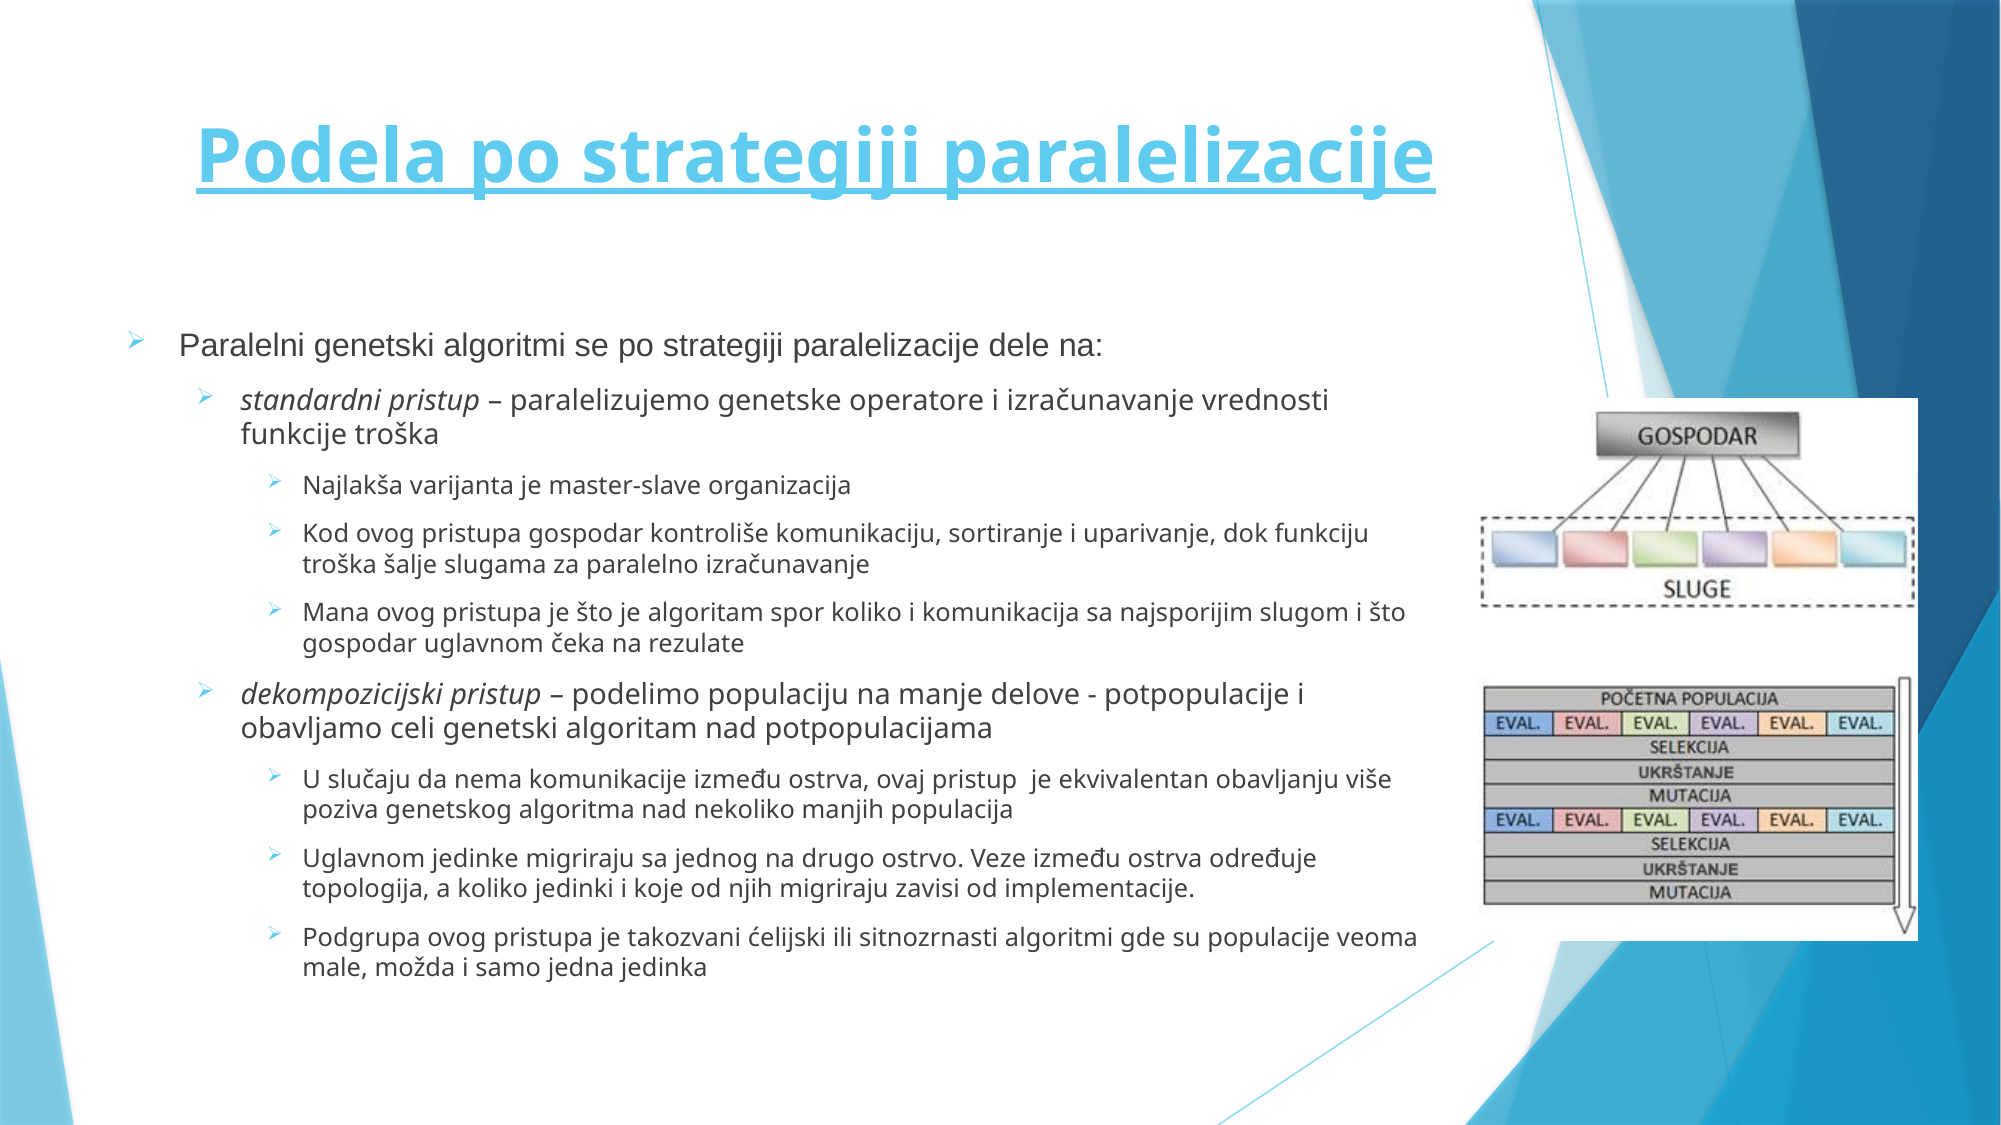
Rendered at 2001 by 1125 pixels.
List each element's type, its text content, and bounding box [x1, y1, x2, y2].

list Paralelni genetski algoritmi se po strategiji paralelizacije dele na: standardni pristup – paralelizujemo genetske operatore i izračunavanje vrednosti funkcije troška Najlakša varijanta je master-slave organizacija Kod ovog pristupa gospodar kontroliše komunikaciju, sortiranje i uparivanje, dok funkciju troška šalje slugama za paralelno izračunavanje Mana ovog pristupa je što je algoritam spor koliko i komunikacija sa najsporijim slugom i što gospodar uglavnom čeka na rezulate dekompozicijski pristup – podelimo populaciju na manje delove - potpopulacije i obavljamo celi genetski algoritam nad potpopulacijama U slučaju da nema komunikacije između ostrva, ovaj pristup je ekvivalentan obavljanju više poziva genetskog algoritma nad nekoliko manjih populacija Uglavnom jedinke migriraju sa jednog na drugo ostrvo. Veze između ostrva određuje topologija, a koliko jedinki i koje od njih migriraju zavisi od implementacije. Podgrupa ovog pristupa je takozvani ćelijski ili sitnozrnasti algoritmi gde su populacije veoma male, možda i samo jedna jedinka [111, 316, 1448, 996]
title Podela po strategiji paralelizacije [111, 99, 1522, 317]
picture [1477, 398, 1919, 942]
